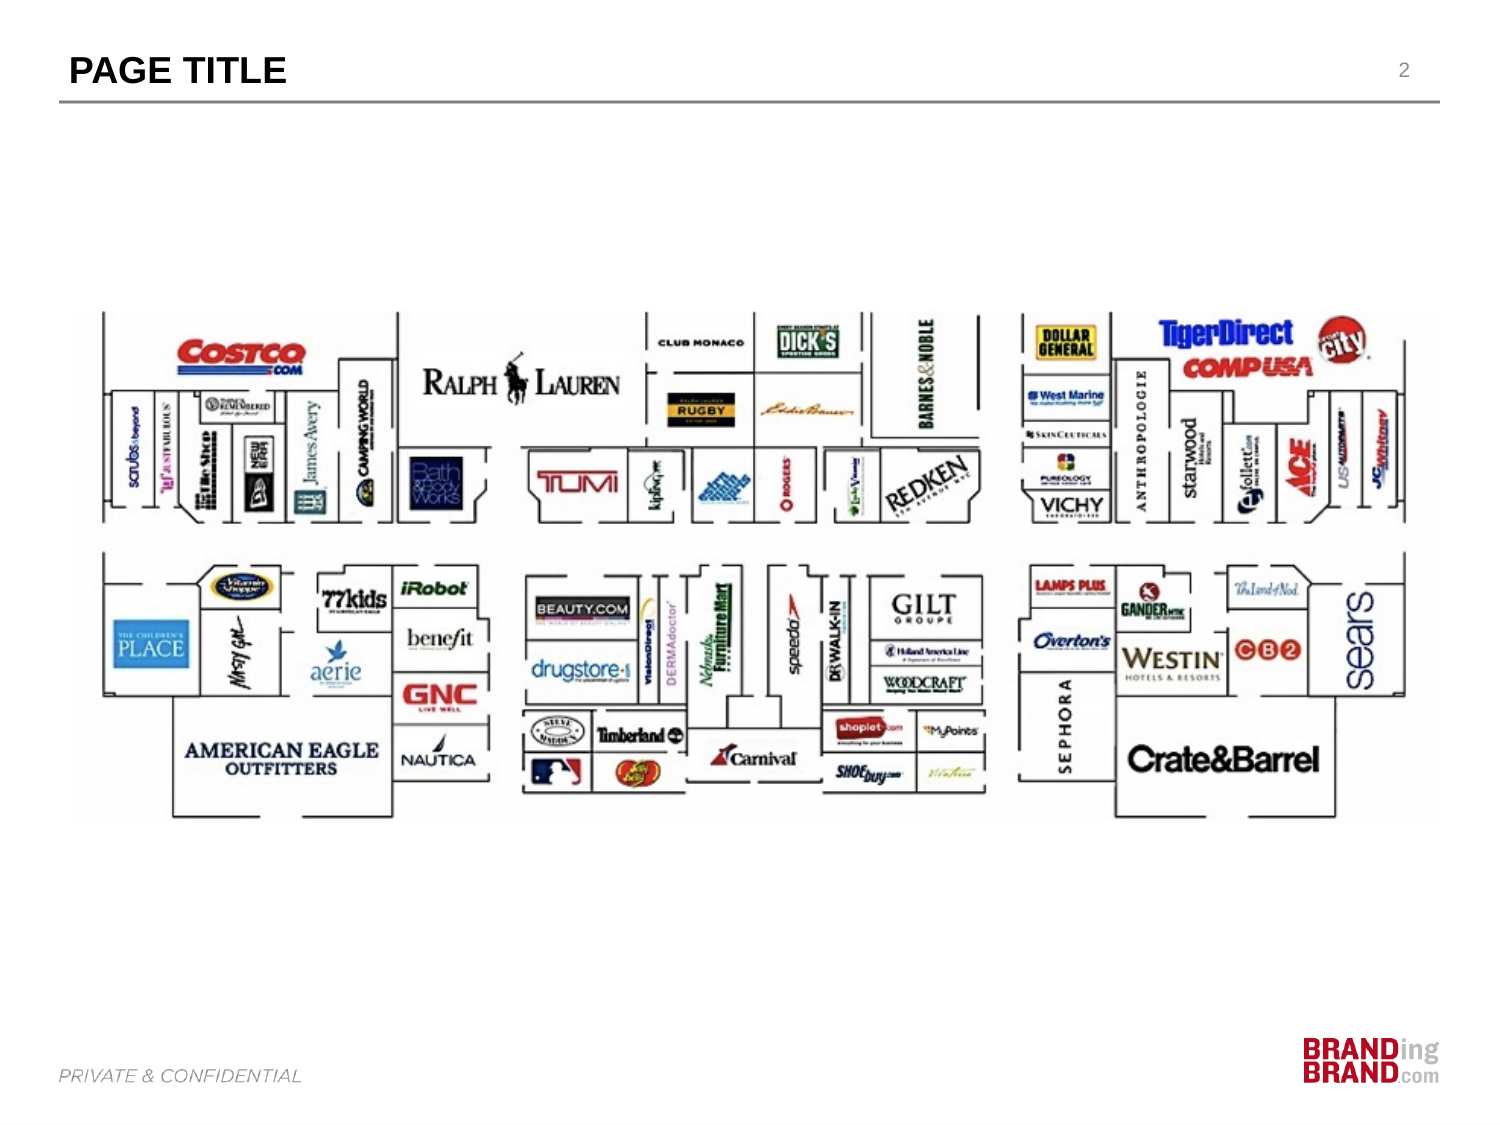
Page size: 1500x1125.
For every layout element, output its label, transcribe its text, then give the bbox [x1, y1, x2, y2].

text_box PAGE TITLE [54, 38, 788, 99]
picture [0, 0, 1500, 1125]
slide_number 2 [1074, 38, 1425, 99]
